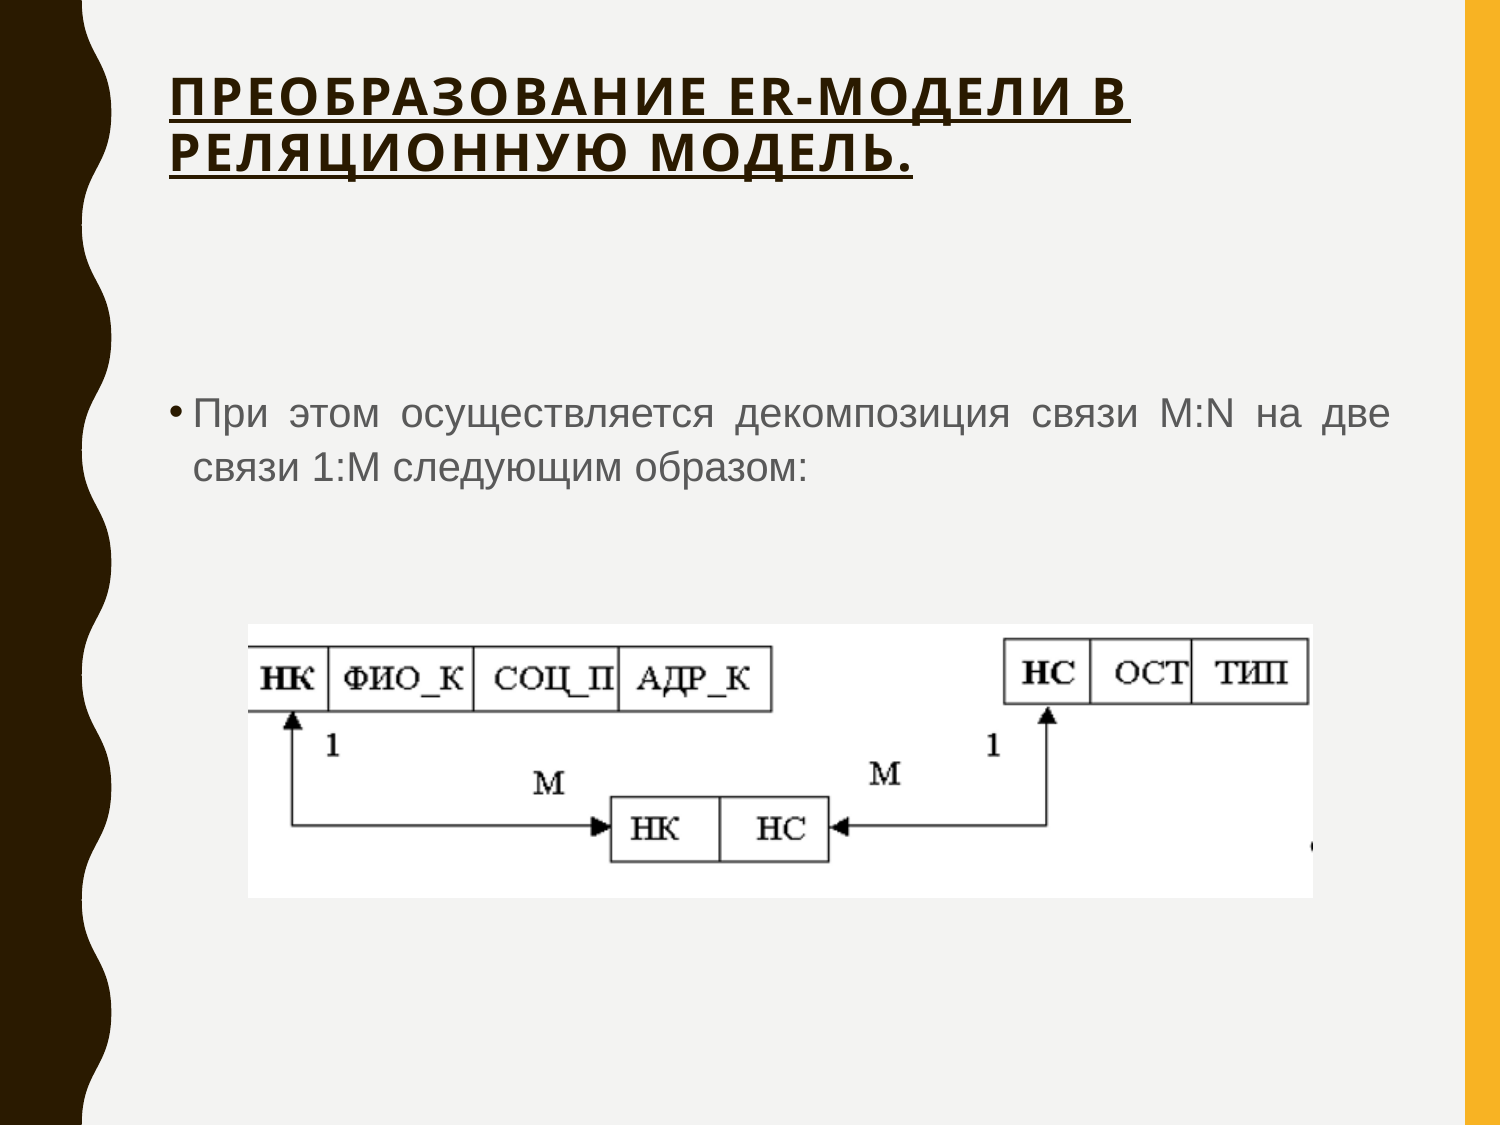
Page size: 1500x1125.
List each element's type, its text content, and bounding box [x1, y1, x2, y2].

title Преобразование ER-модели в реляционную модель. [154, 62, 1407, 308]
list При этом осуществляется декомпозиция связи М:N на две связи 1:М следующим образом: [154, 375, 1407, 965]
picture [247, 624, 1313, 898]
